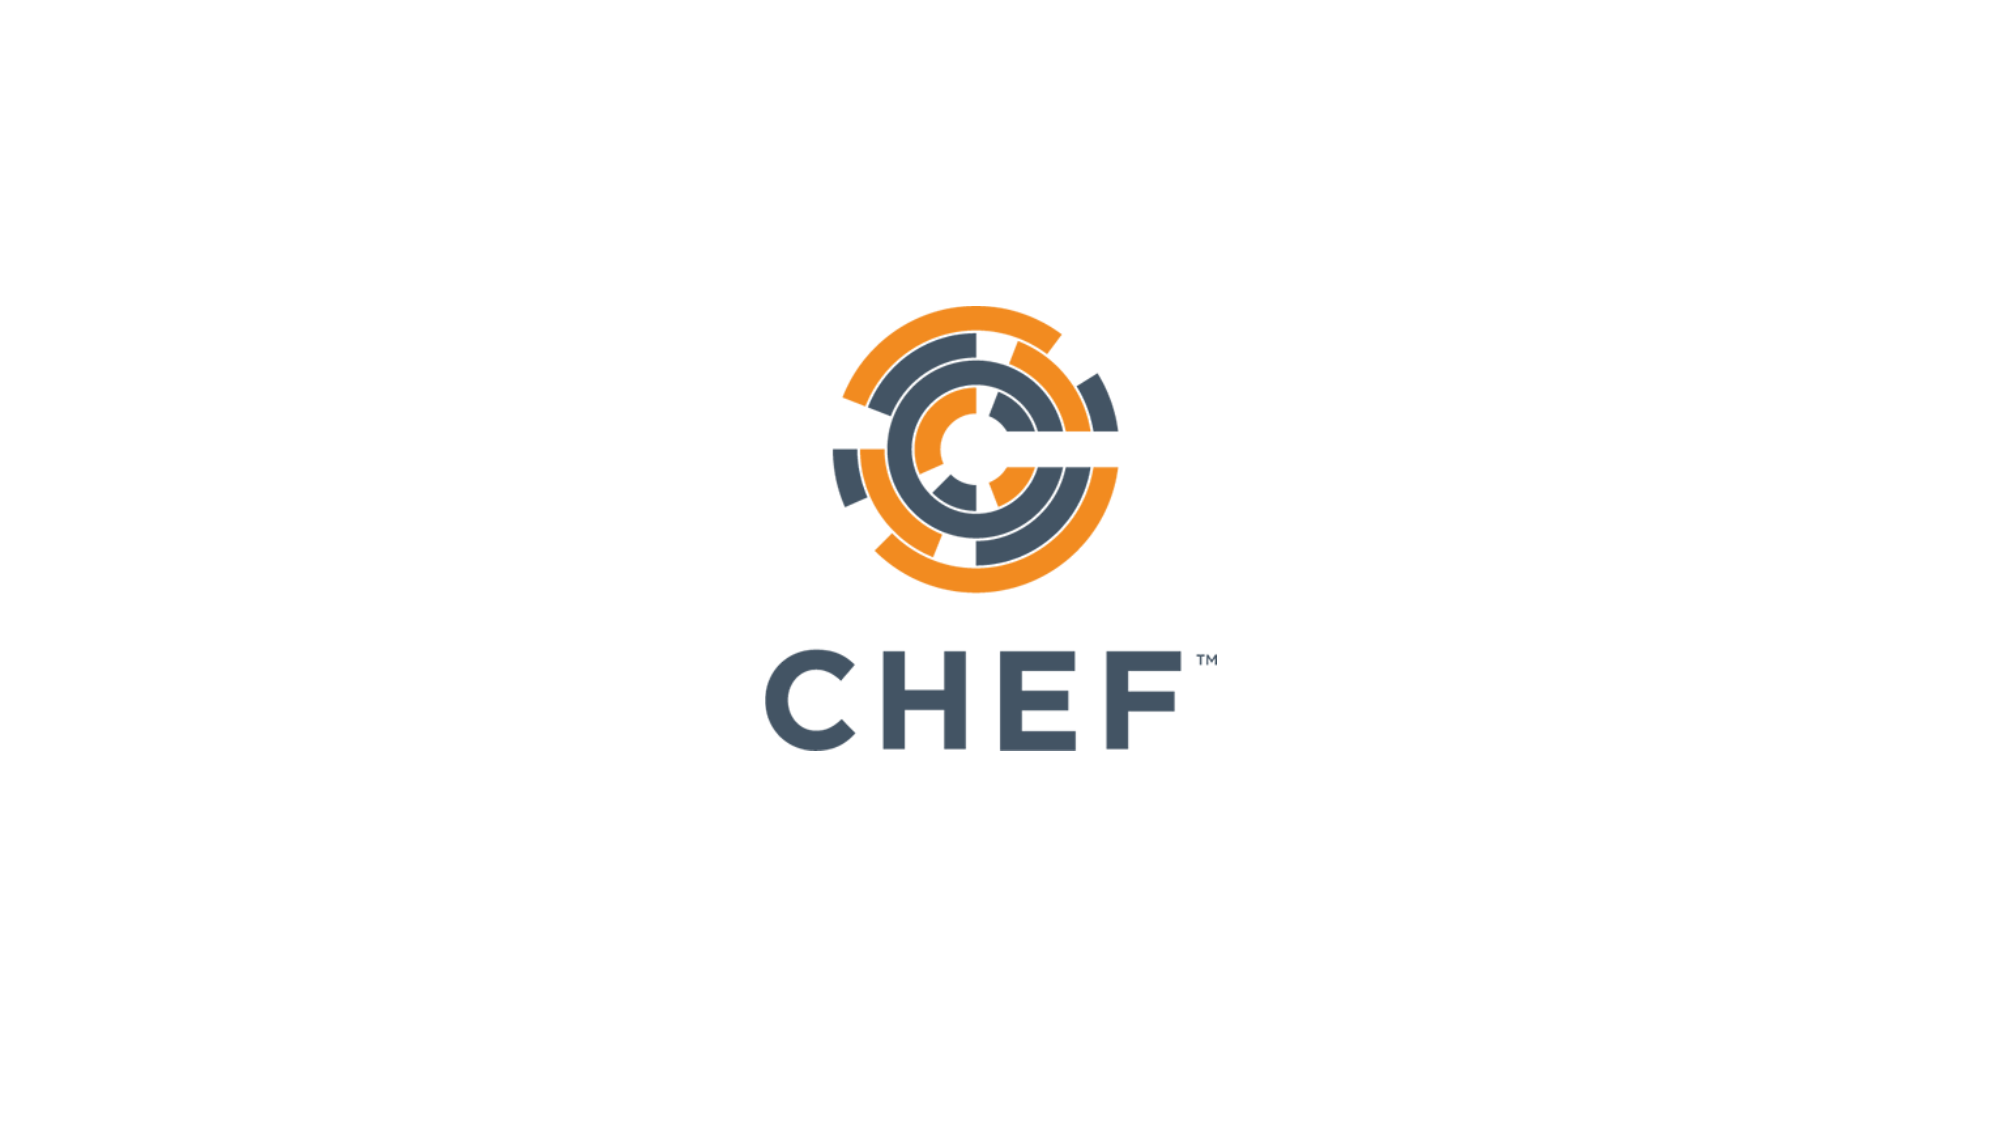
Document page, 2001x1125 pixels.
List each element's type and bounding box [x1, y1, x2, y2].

picture [765, 306, 1217, 751]
